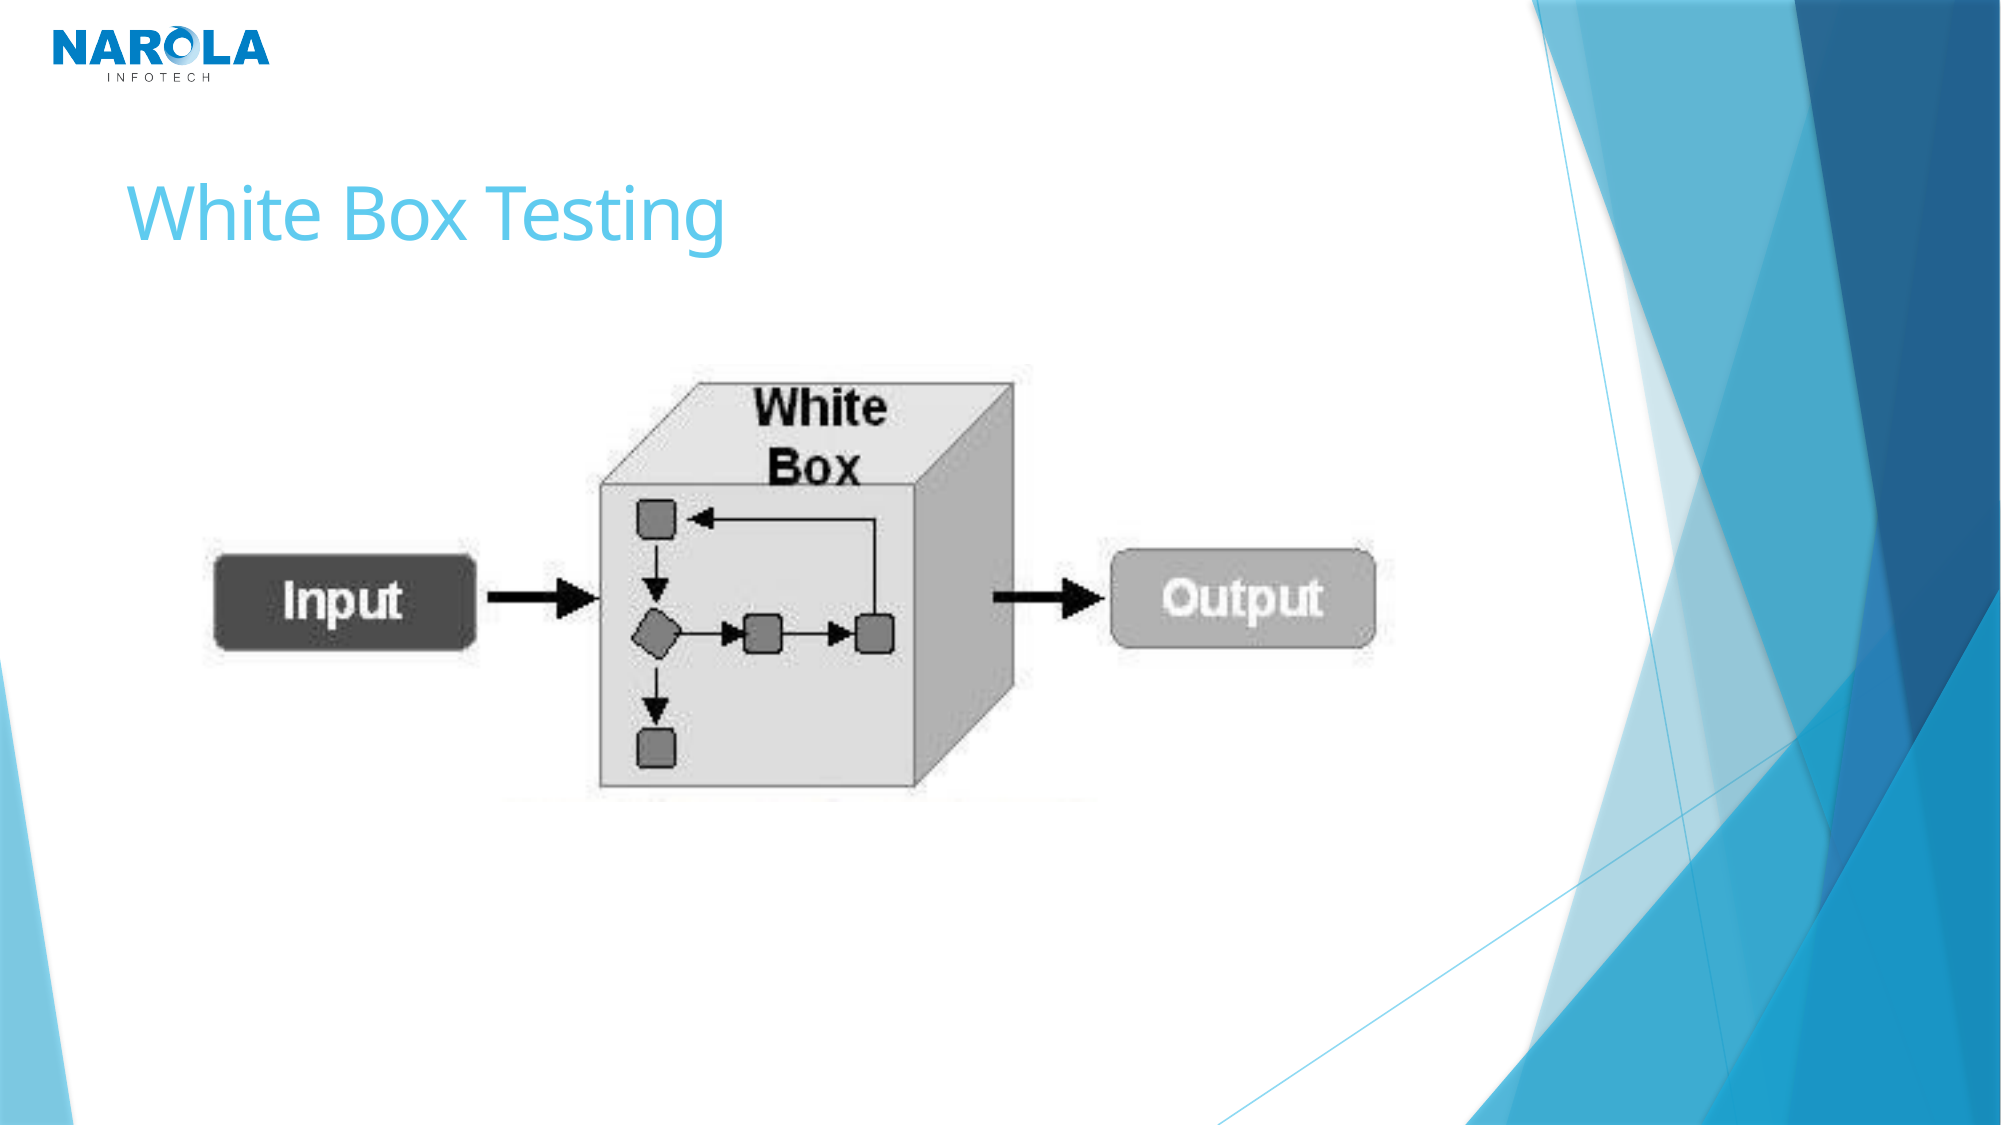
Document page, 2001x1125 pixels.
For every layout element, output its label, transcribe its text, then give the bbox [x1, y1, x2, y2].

title White Box Testing [111, 157, 1522, 270]
picture [52, 20, 271, 82]
picture [161, 364, 1426, 802]
